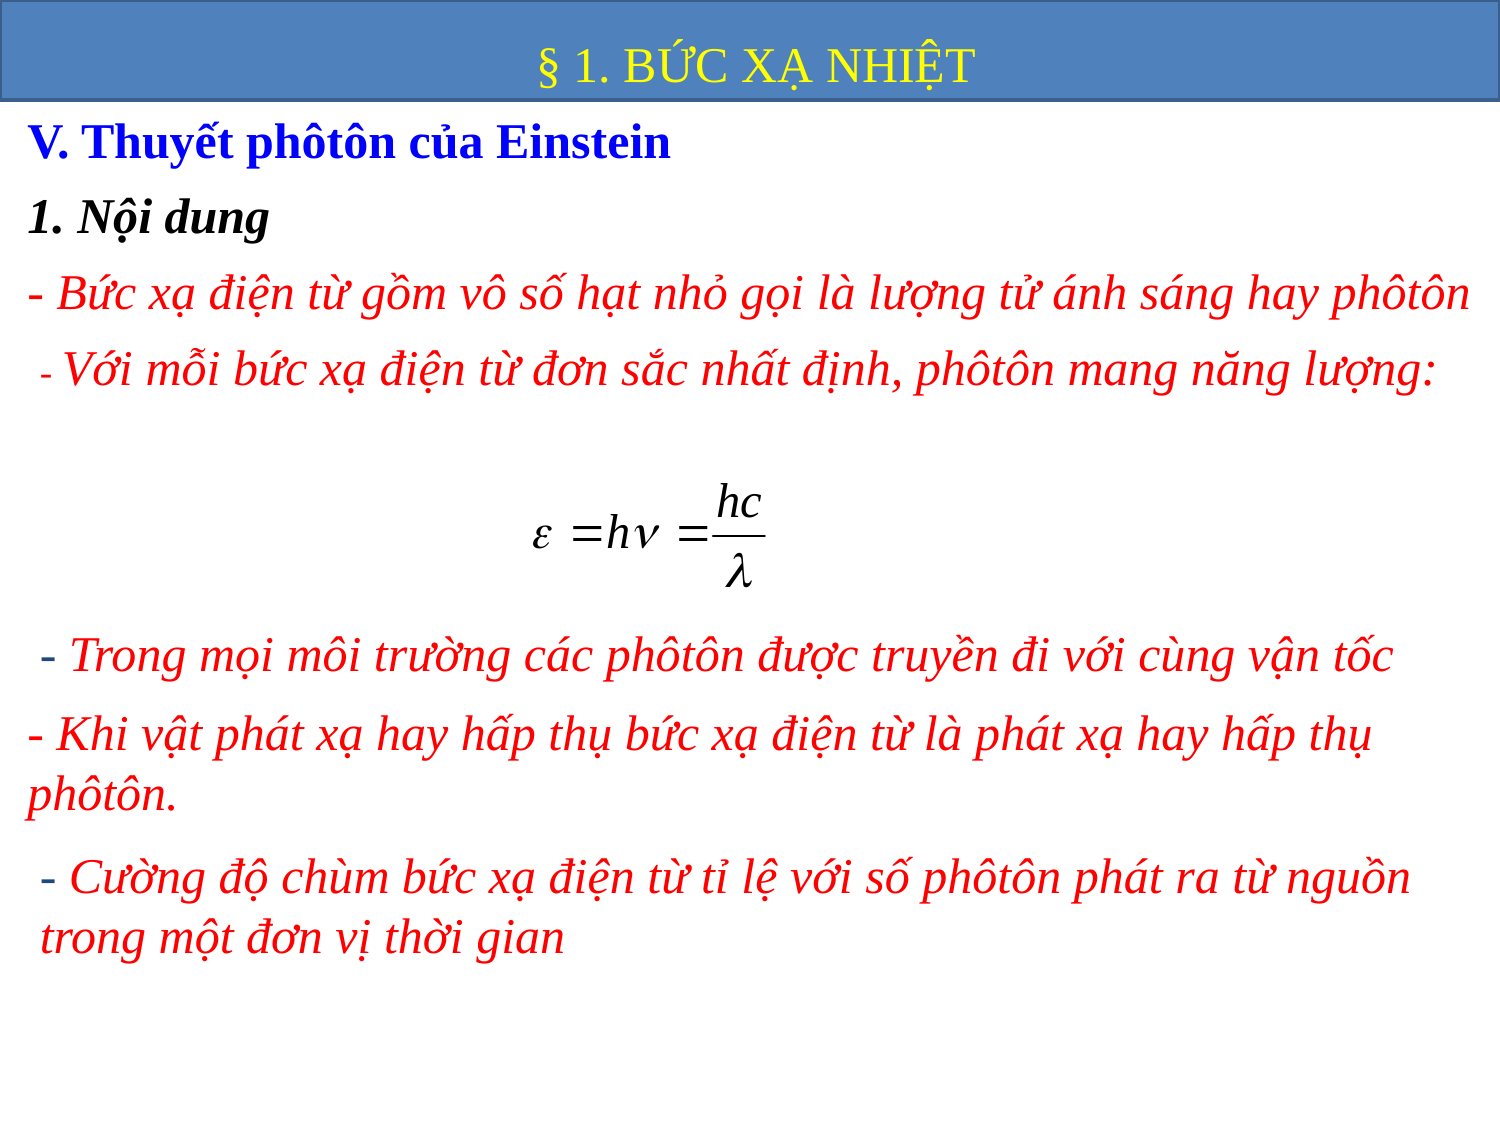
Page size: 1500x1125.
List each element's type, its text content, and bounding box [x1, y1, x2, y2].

text_box - Với mỗi bức xạ điện từ đơn sắc nhất định, phôtôn mang năng lượng: [24, 327, 1475, 403]
text_box [0, 0, 1500, 102]
text_box - Cường độ chùm bức xạ điện từ tỉ lệ với số phôtôn phát ra từ nguồn trong một đơn vị thời gian [24, 835, 1500, 971]
text_box § 1. BỨC XẠ NHIỆT [12, 24, 1500, 100]
text_box - Bức xạ điện từ gồm vô số hạt nhỏ gọi là lượng tử ánh sáng hay phôtôn [12, 252, 1500, 327]
text_box 1. Nội dung [12, 176, 858, 252]
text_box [524, 470, 776, 598]
text_box - Trong mọi môi trường các phôtôn được truyền đi với cùng vận tốc [24, 613, 1475, 689]
text_box V. Thuyết phôtôn của Einstein [12, 100, 1009, 176]
text_box - Khi vật phát xạ hay hấp thụ bức xạ điện từ là phát xạ hay hấp thụ phôtôn. [12, 693, 1475, 829]
